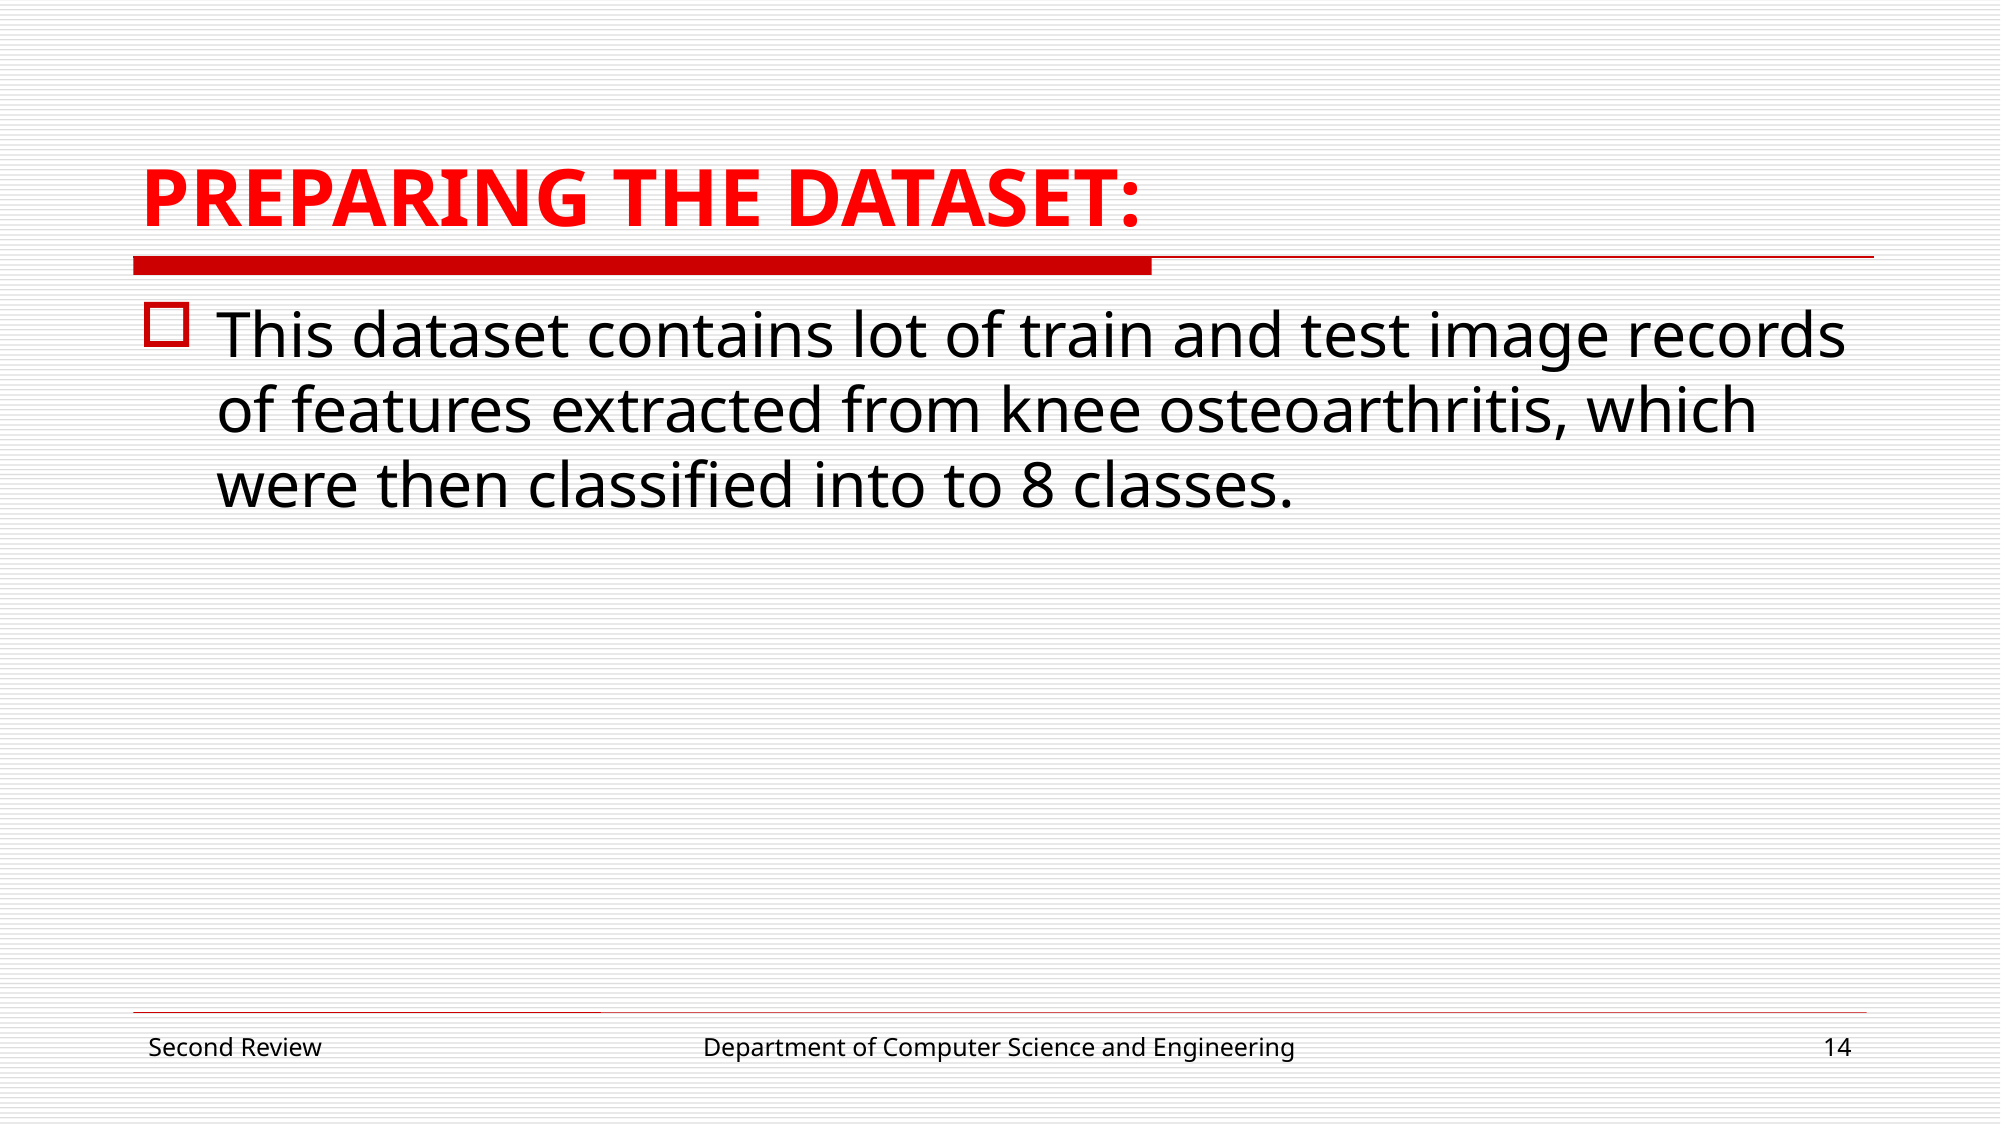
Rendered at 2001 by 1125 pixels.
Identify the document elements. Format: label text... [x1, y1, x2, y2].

list This dataset contains lot of train and test image records of features extracted from knee osteoarthritis, which were then classified into to 8 classes. [123, 287, 1874, 988]
slide_number 14 [1433, 1024, 1867, 1103]
slide_number Second Review [133, 1024, 567, 1103]
picture [0, 0, 2001, 1125]
footer Department of Computer Science and Engineering [683, 1024, 1317, 1103]
title PREPARING THE DATASET: [125, 50, 1876, 250]
